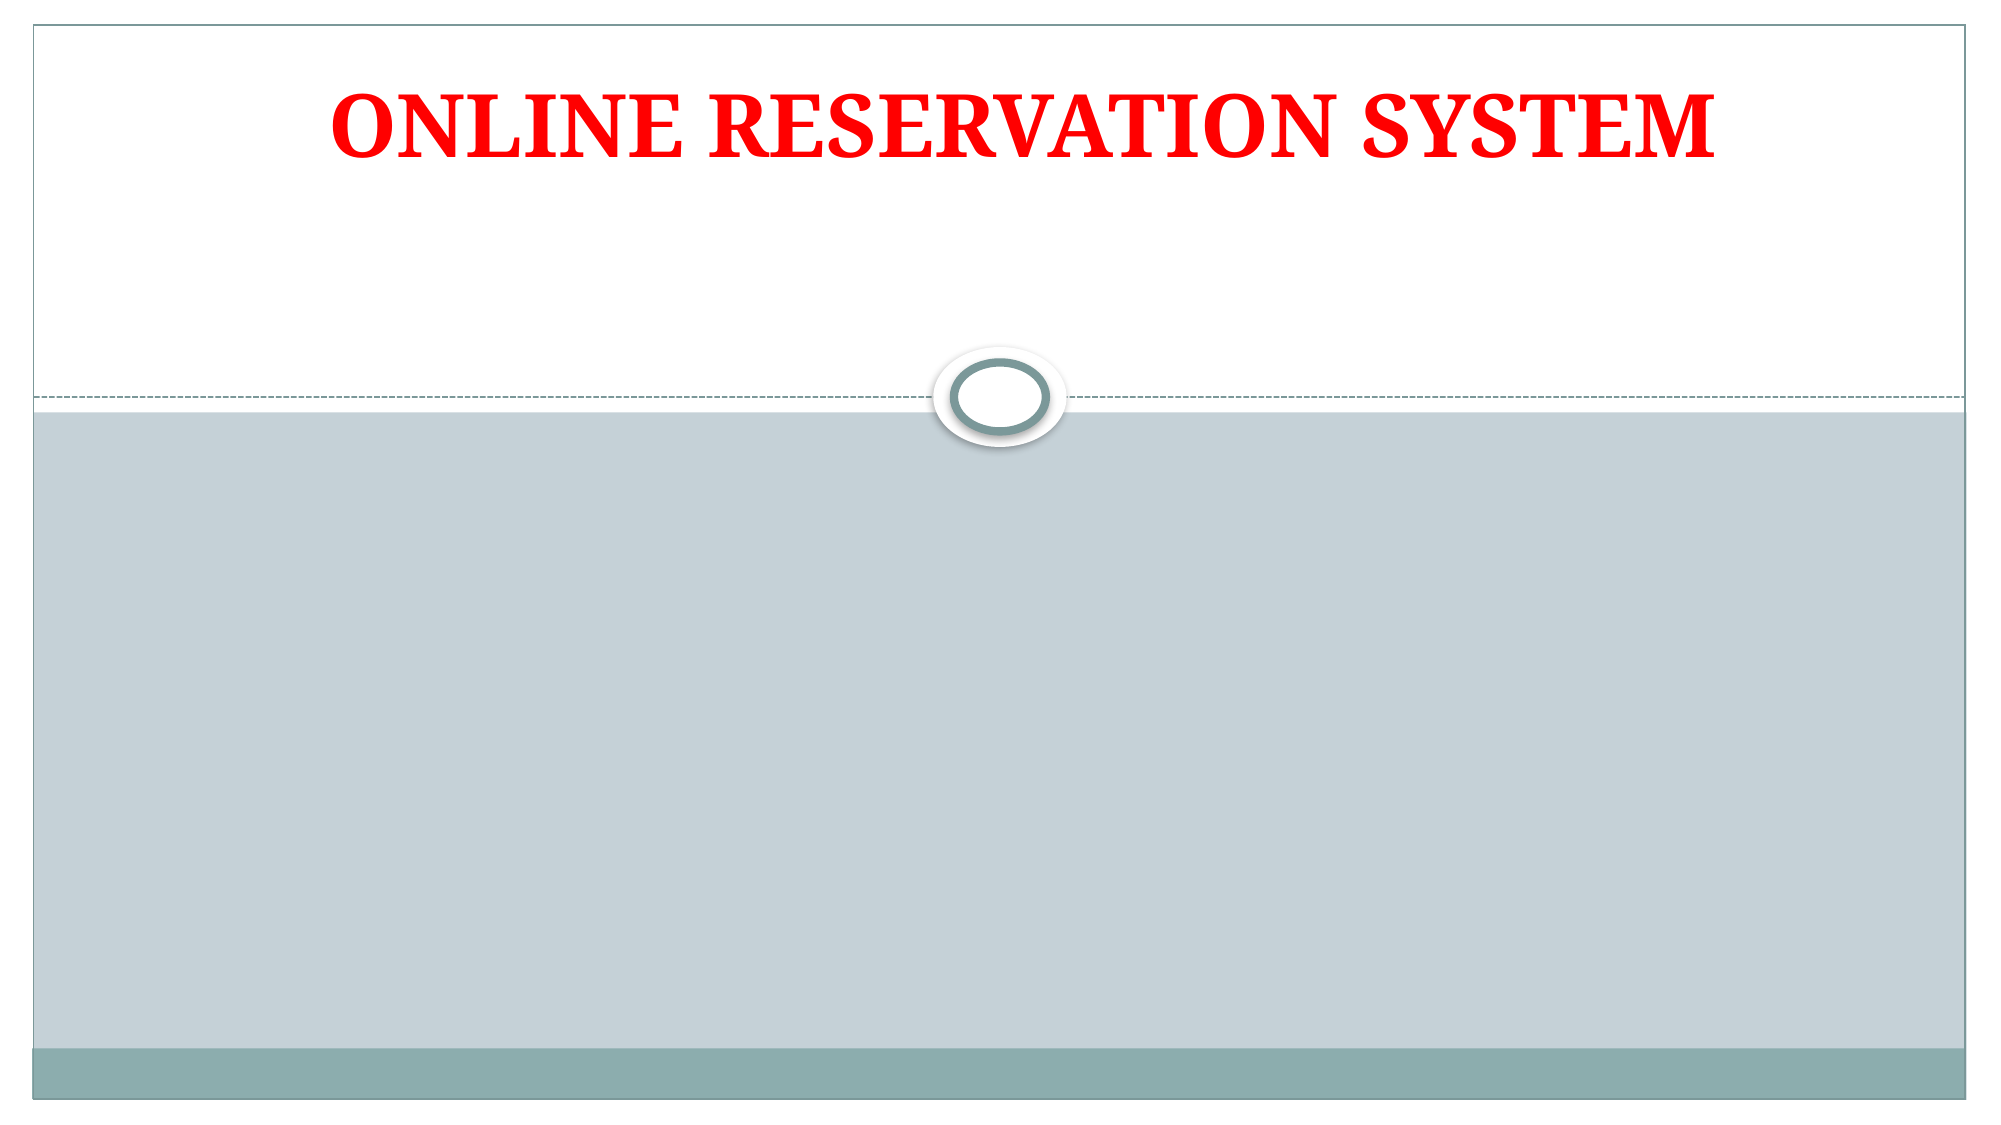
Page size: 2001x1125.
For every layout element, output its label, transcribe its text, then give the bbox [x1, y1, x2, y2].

title ONLINE RESERVATION SYSTEM [150, 62, 1850, 350]
